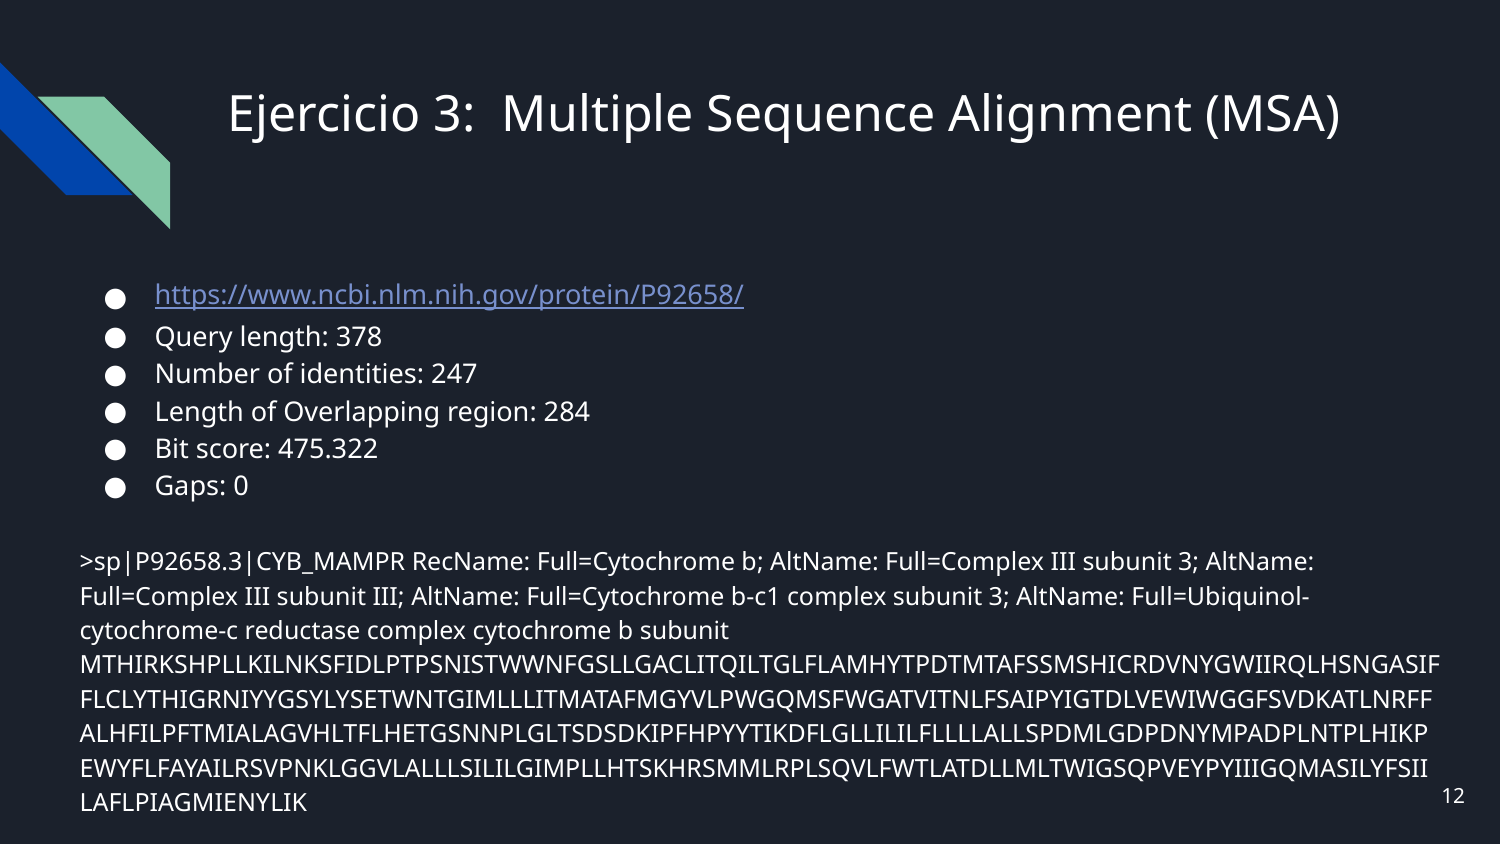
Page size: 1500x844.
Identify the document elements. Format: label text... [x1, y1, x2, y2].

title Ejercicio 3: Multiple Sequence Alignment (MSA) [212, 66, 1368, 216]
slide_number ‹#› [1389, 764, 1480, 830]
list https://www.ncbi.nlm.nih.gov/protein/P92658/ Query length: 378 Number of identities: 247 Length of Overlapping region: 284 Bit score: 475.322 Gaps: 0 >sp|P92658.3|CYB_MAMPR RecName: Full=Cytochrome b; AltName: Full=Complex III subunit 3; AltName: Full=Complex III subunit III; AltName: Full=Cytochrome b-c1 complex subunit 3; AltName: Full=Ubiquinol-cytochrome-c reductase complex cytochrome b subunit MTHIRKSHPLLKILNKSFIDLPTPSNISTWWNFGSLLGACLITQILTGLFLAMHYTPDTMTAFSSMSHICRDVNYGWIIRQLHSNGASIFFLCLYTHIGRNIYYGSYLYSETWNTGIMLLLITMATAFMGYVLPWGQMSFWGATVITNLFSAIPYIGTDLVEWIWGGFSVDKATLNRFFALHFILPFTMIALAGVHLTFLHETGSNNPLGLTSDSDKIPFHPYYTIKDFLGLLILILFLLLLALLSPDMLGDPDNYMPADPLNTPLHIKPEWYFLFAYAILRSVPNKLGGVLALLLSILILGIMPLLHTSKHRSMMLRPLSQVLFWTLATDLLMLTWIGSQPVEYPYIIIGQMASILYFSIILAFLPIAGMIENYLIK [64, 257, 1459, 735]
